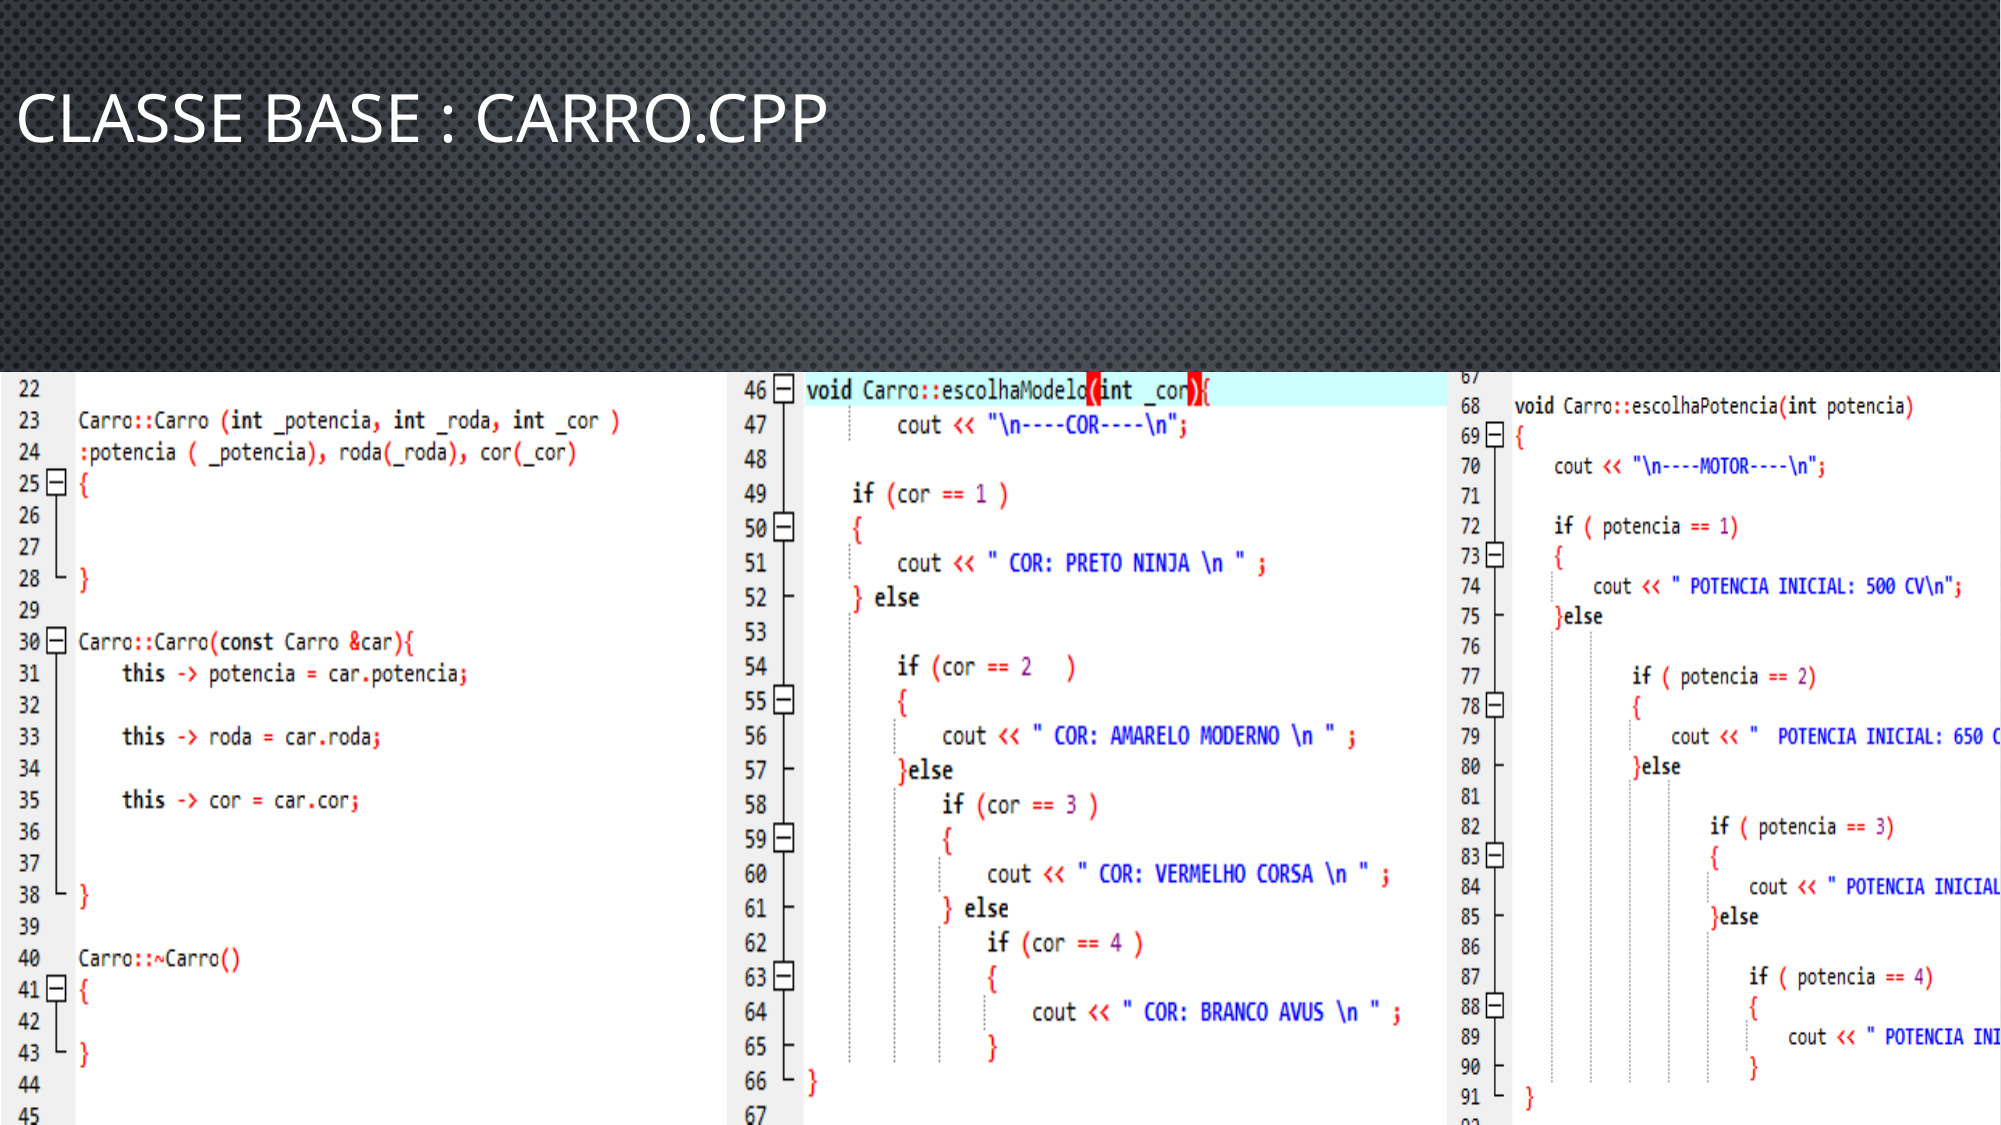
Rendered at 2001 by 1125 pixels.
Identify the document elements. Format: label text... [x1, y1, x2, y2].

title Classe Base : Carro.cpp [0, 0, 1625, 313]
picture [726, 372, 2000, 1125]
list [0, 372, 726, 1125]
